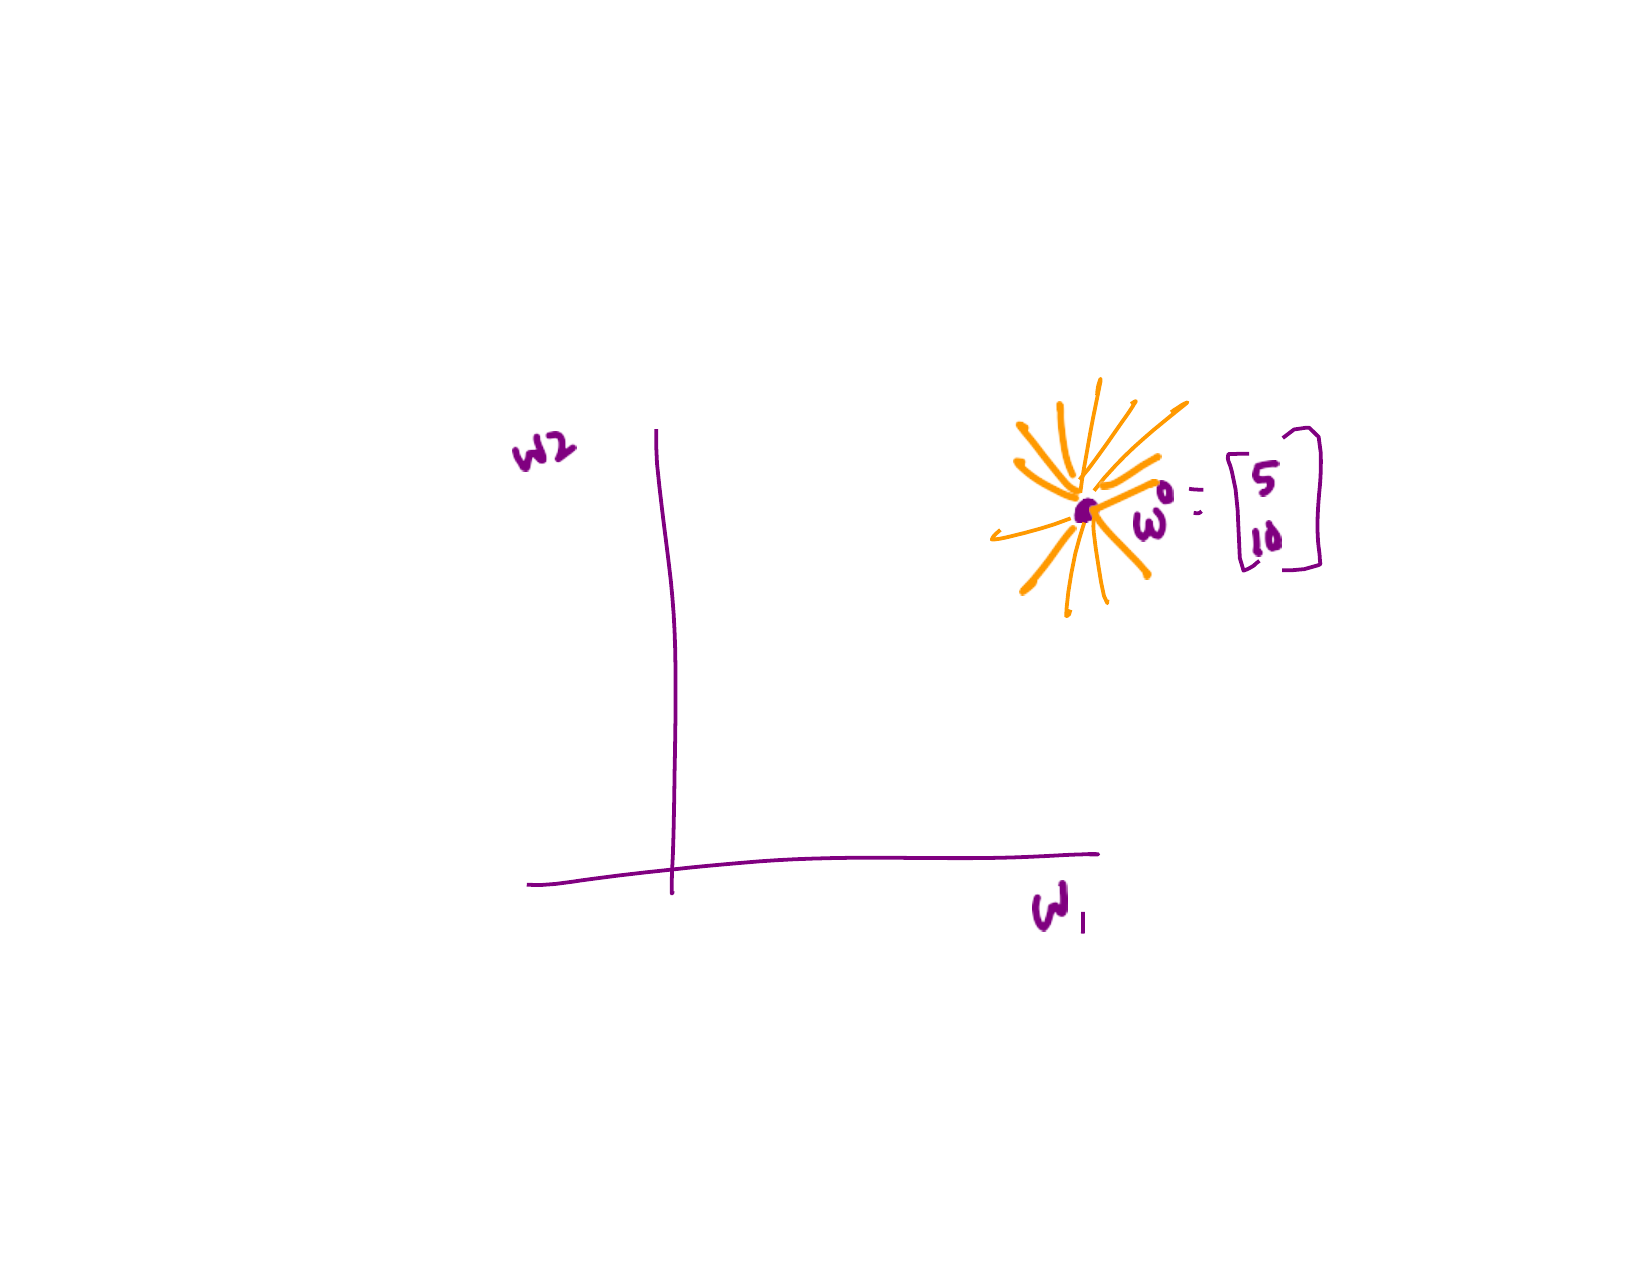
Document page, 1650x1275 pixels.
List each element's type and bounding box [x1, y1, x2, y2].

text_box [512, 378, 1322, 934]
